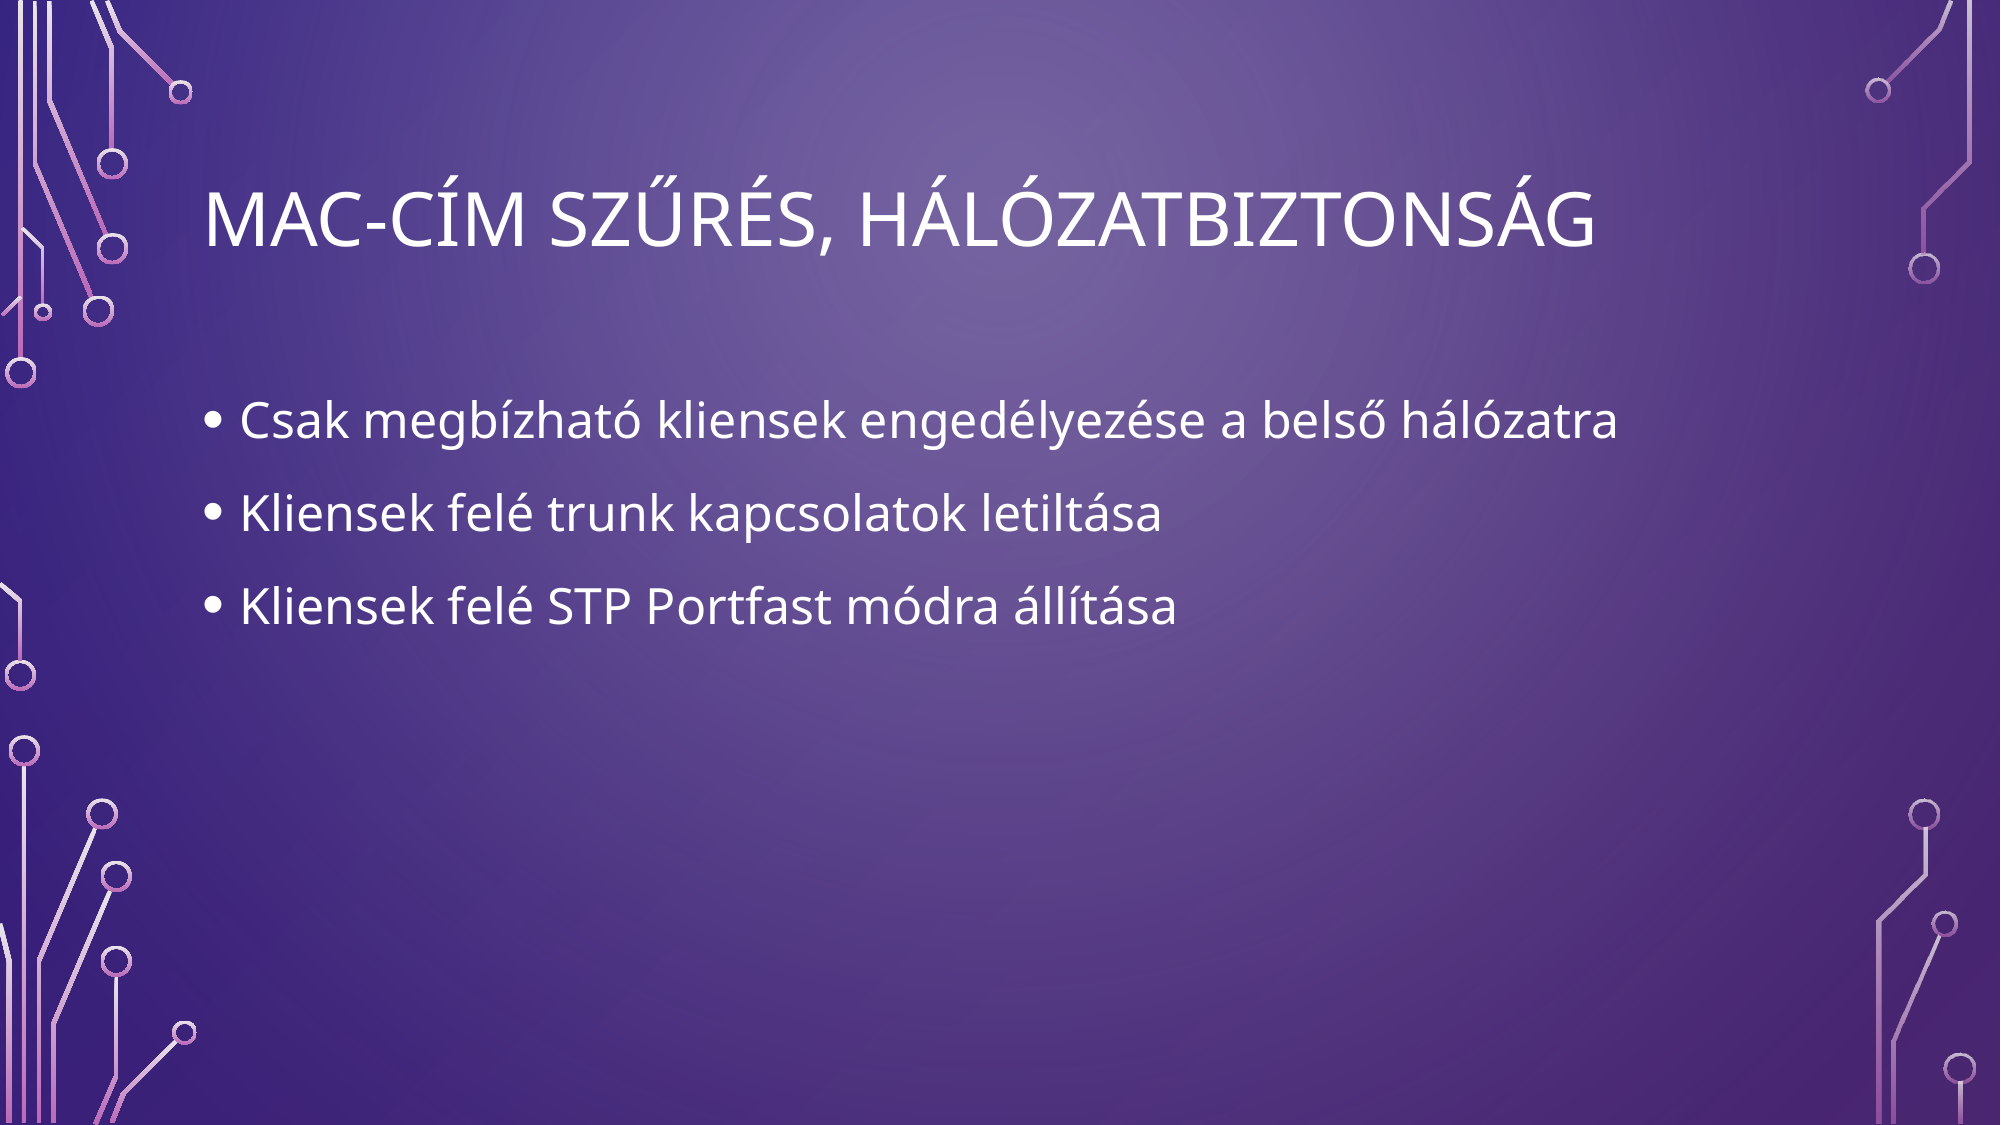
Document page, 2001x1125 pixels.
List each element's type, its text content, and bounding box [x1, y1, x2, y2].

list Csak megbízható kliensek engedélyezése a belső hálózatra Kliensek felé trunk kapcsolatok letiltása Kliensek felé STP Portfast módra állítása [187, 369, 1813, 950]
title Mac-cím szűrés, Hálózatbiztonság [187, 101, 1813, 344]
